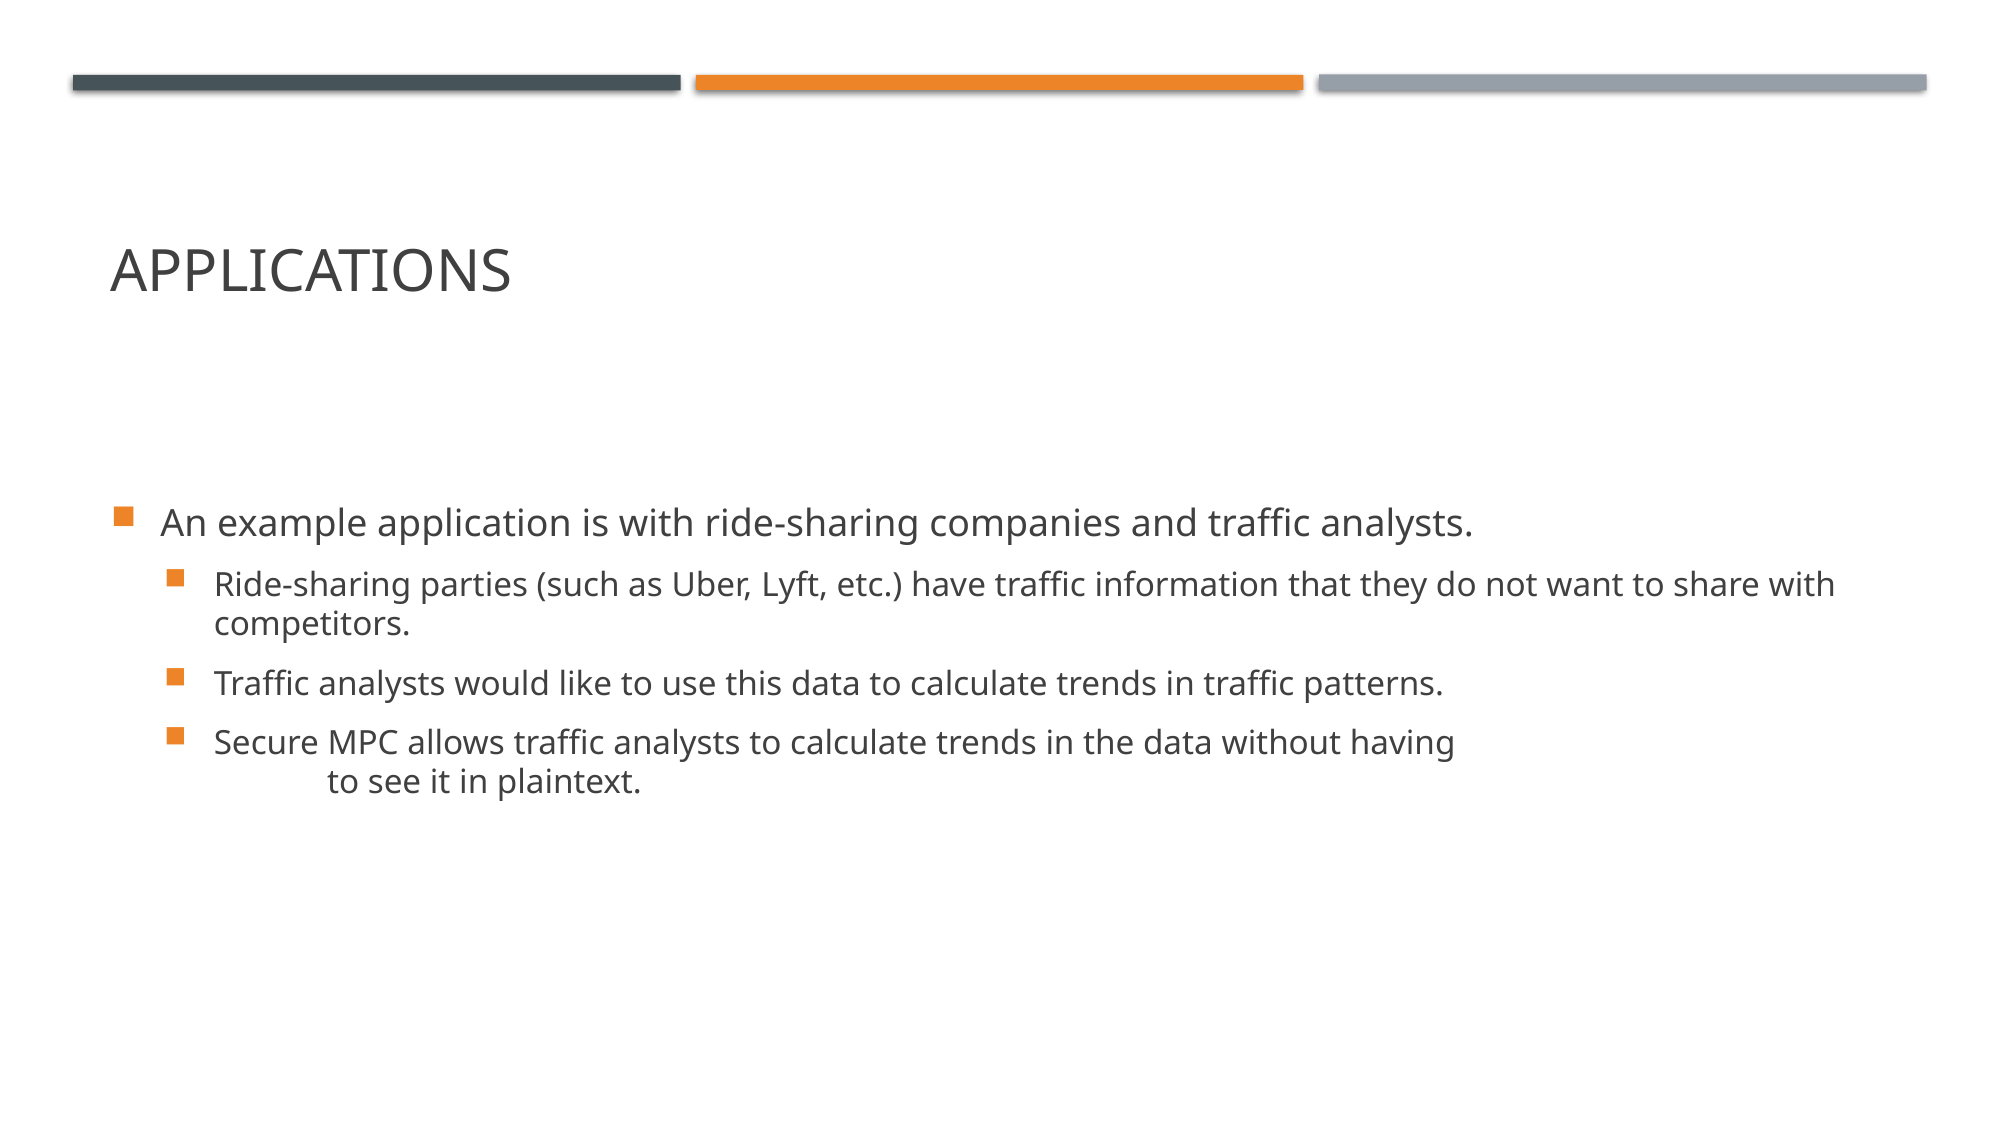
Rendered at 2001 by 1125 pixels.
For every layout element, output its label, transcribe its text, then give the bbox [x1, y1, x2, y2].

list An example application is with ride-sharing companies and traffic analysts. Ride-sharing parties (such as Uber, Lyft, etc.) have traffic information that they do not want to share with competitors. Traffic analysts would like to use this data to calculate trends in traffic patterns. Secure MPC allows traffic analysts to calculate trends in the data without having to see it in plaintext. [95, 383, 1905, 981]
title Applications [95, 115, 1905, 311]
